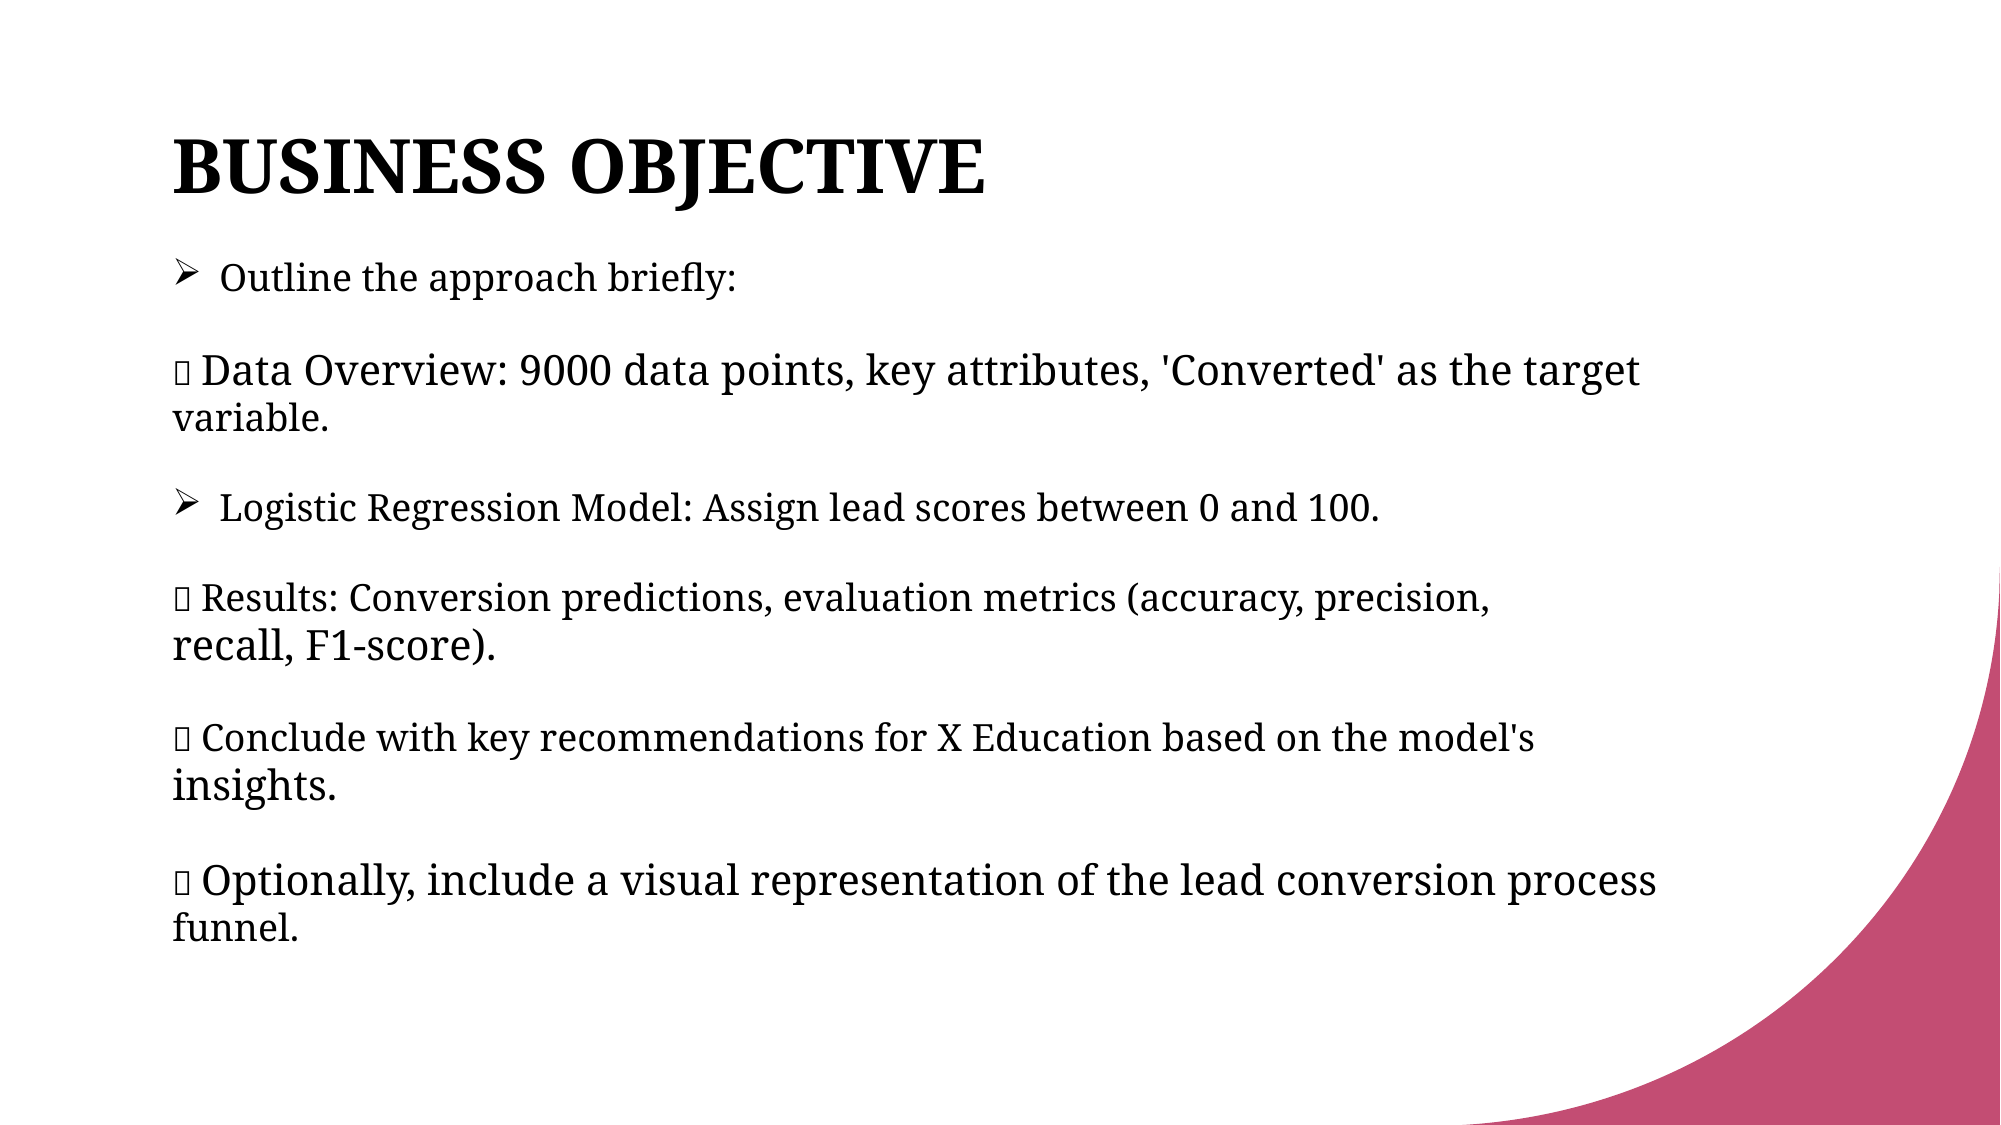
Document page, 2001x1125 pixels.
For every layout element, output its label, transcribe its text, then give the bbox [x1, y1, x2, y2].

text_box BUSINESS OBJECTIVE Outline the approach briefly:  Data Overview: 9000 data points, key attributes, 'Converted' as the target variable. Logistic Regression Model: Assign lead scores between 0 and 100.  Results: Conversion predictions, evaluation metrics (accuracy, precision, recall, F1-score).  Conclude with key recommendations for X Education based on the model's insights.  Optionally, include a visual representation of the lead conversion process funnel. [157, 111, 1770, 957]
